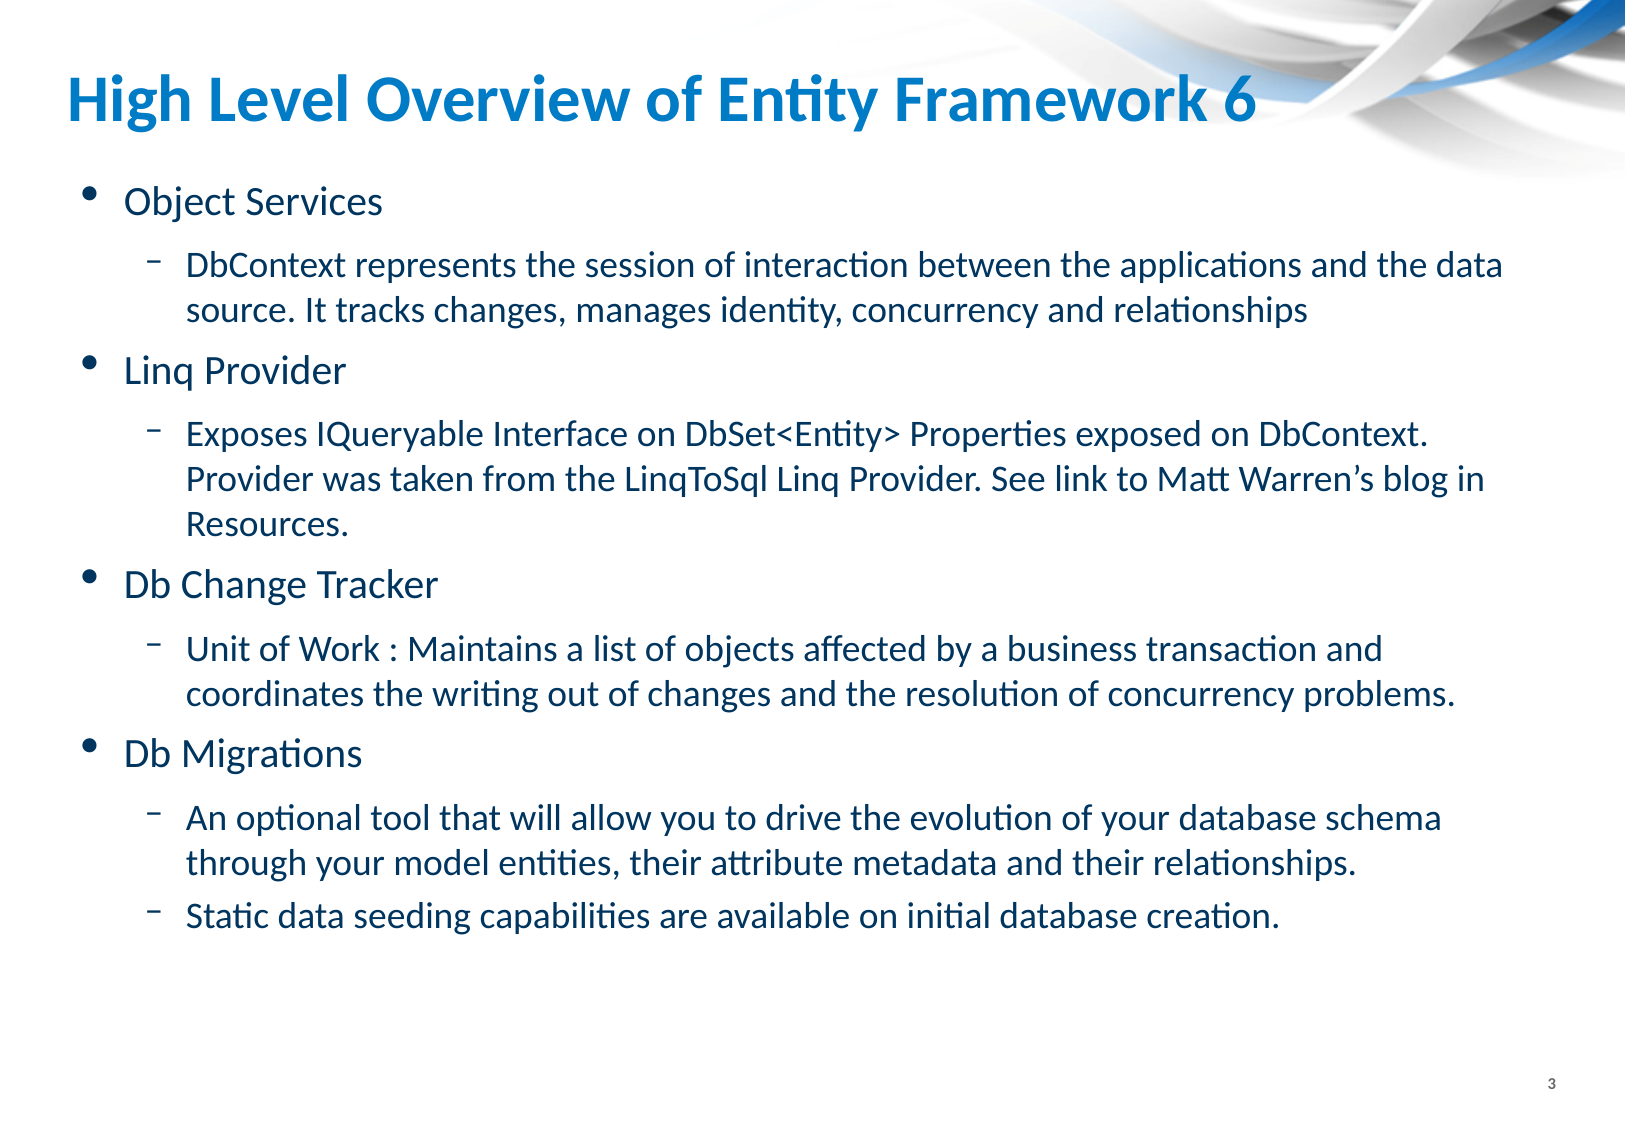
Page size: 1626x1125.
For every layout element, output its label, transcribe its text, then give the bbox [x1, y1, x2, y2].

title High Level Overview of Entity Framework 6 [67, 77, 1368, 146]
text_box Object Services DbContext represents the session of interaction between the applications and the data source. It tracks changes, manages identity, concurrency and relationships Linq Provider Exposes IQueryable Interface on DbSet<Entity> Properties exposed on DbContext. Provider was taken from the LinqToSql Linq Provider. See link to Matt Warren’s blog in Resources. Db Change Tracker Unit of Work : Maintains a list of objects affected by a business transaction and coordinates the writing out of changes and the resolution of concurrency problems. Db Migrations An optional tool that will allow you to drive the evolution of your database schema through your model entities, their attribute metadata and their relationships. Static data seeding capabilities are available on initial database creation. [67, 173, 1557, 986]
picture [0, 0, 1625, 218]
